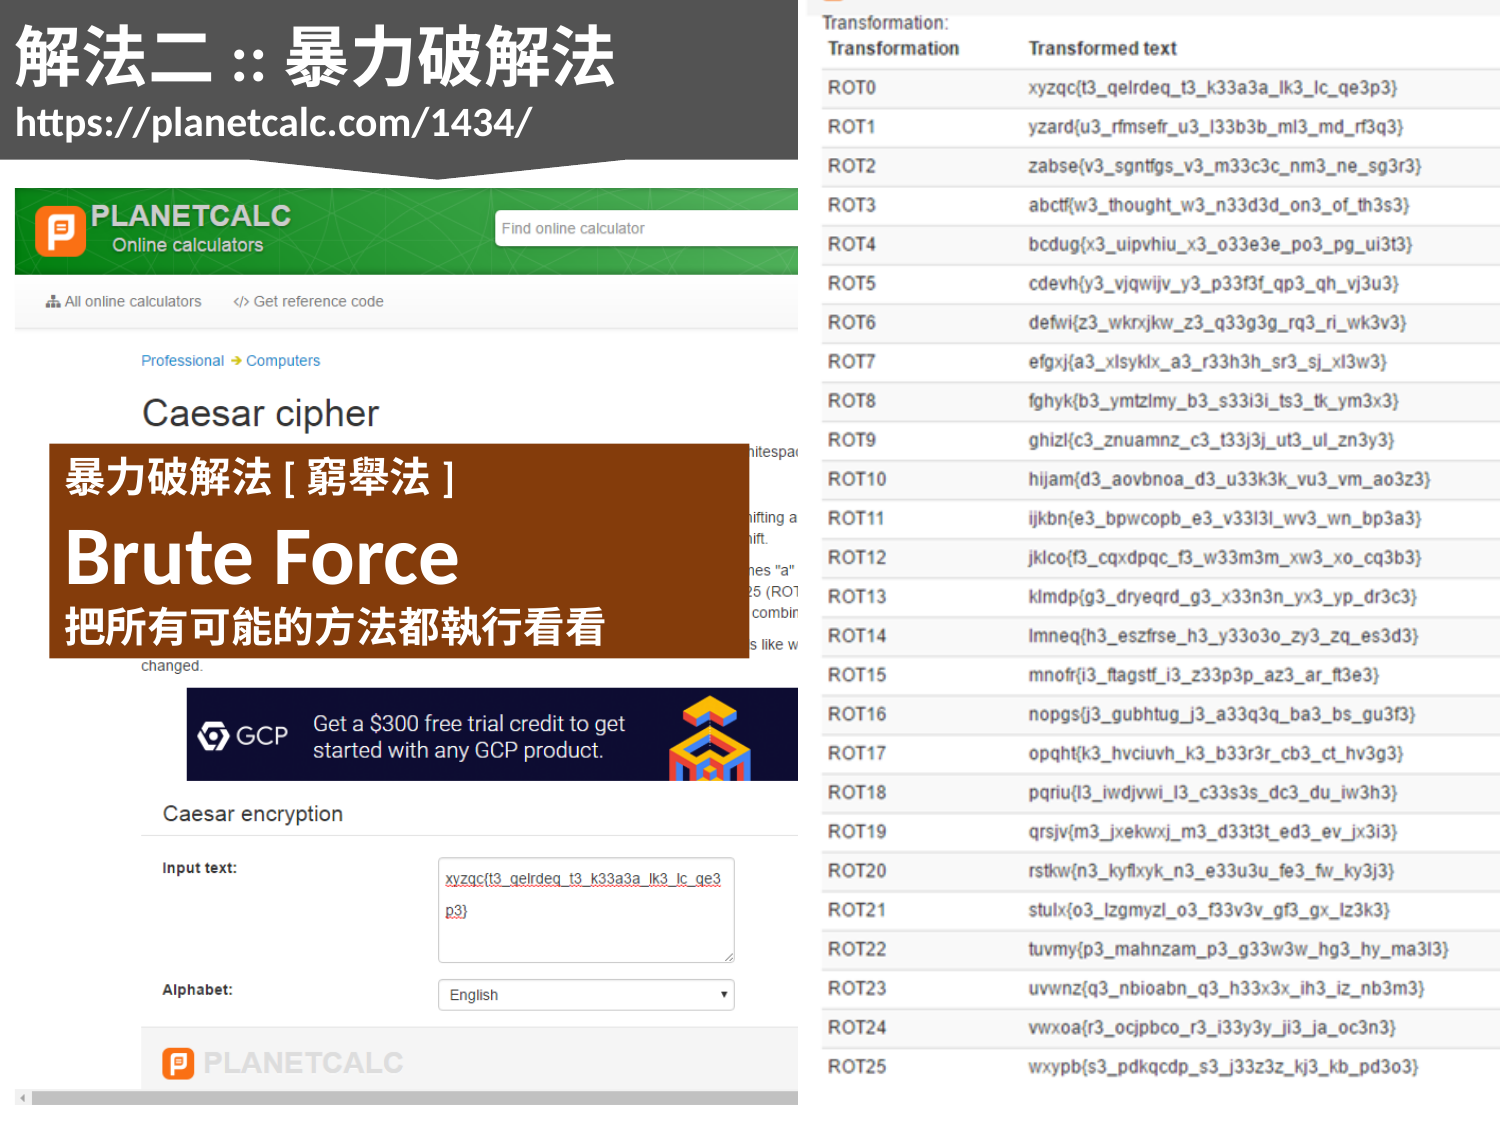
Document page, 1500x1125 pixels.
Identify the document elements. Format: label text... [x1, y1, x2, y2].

picture [798, 0, 1500, 1105]
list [14, 188, 798, 1105]
text_box 解法二::暴力破解法 https://planetcalc.com/1434/ [0, 0, 798, 181]
